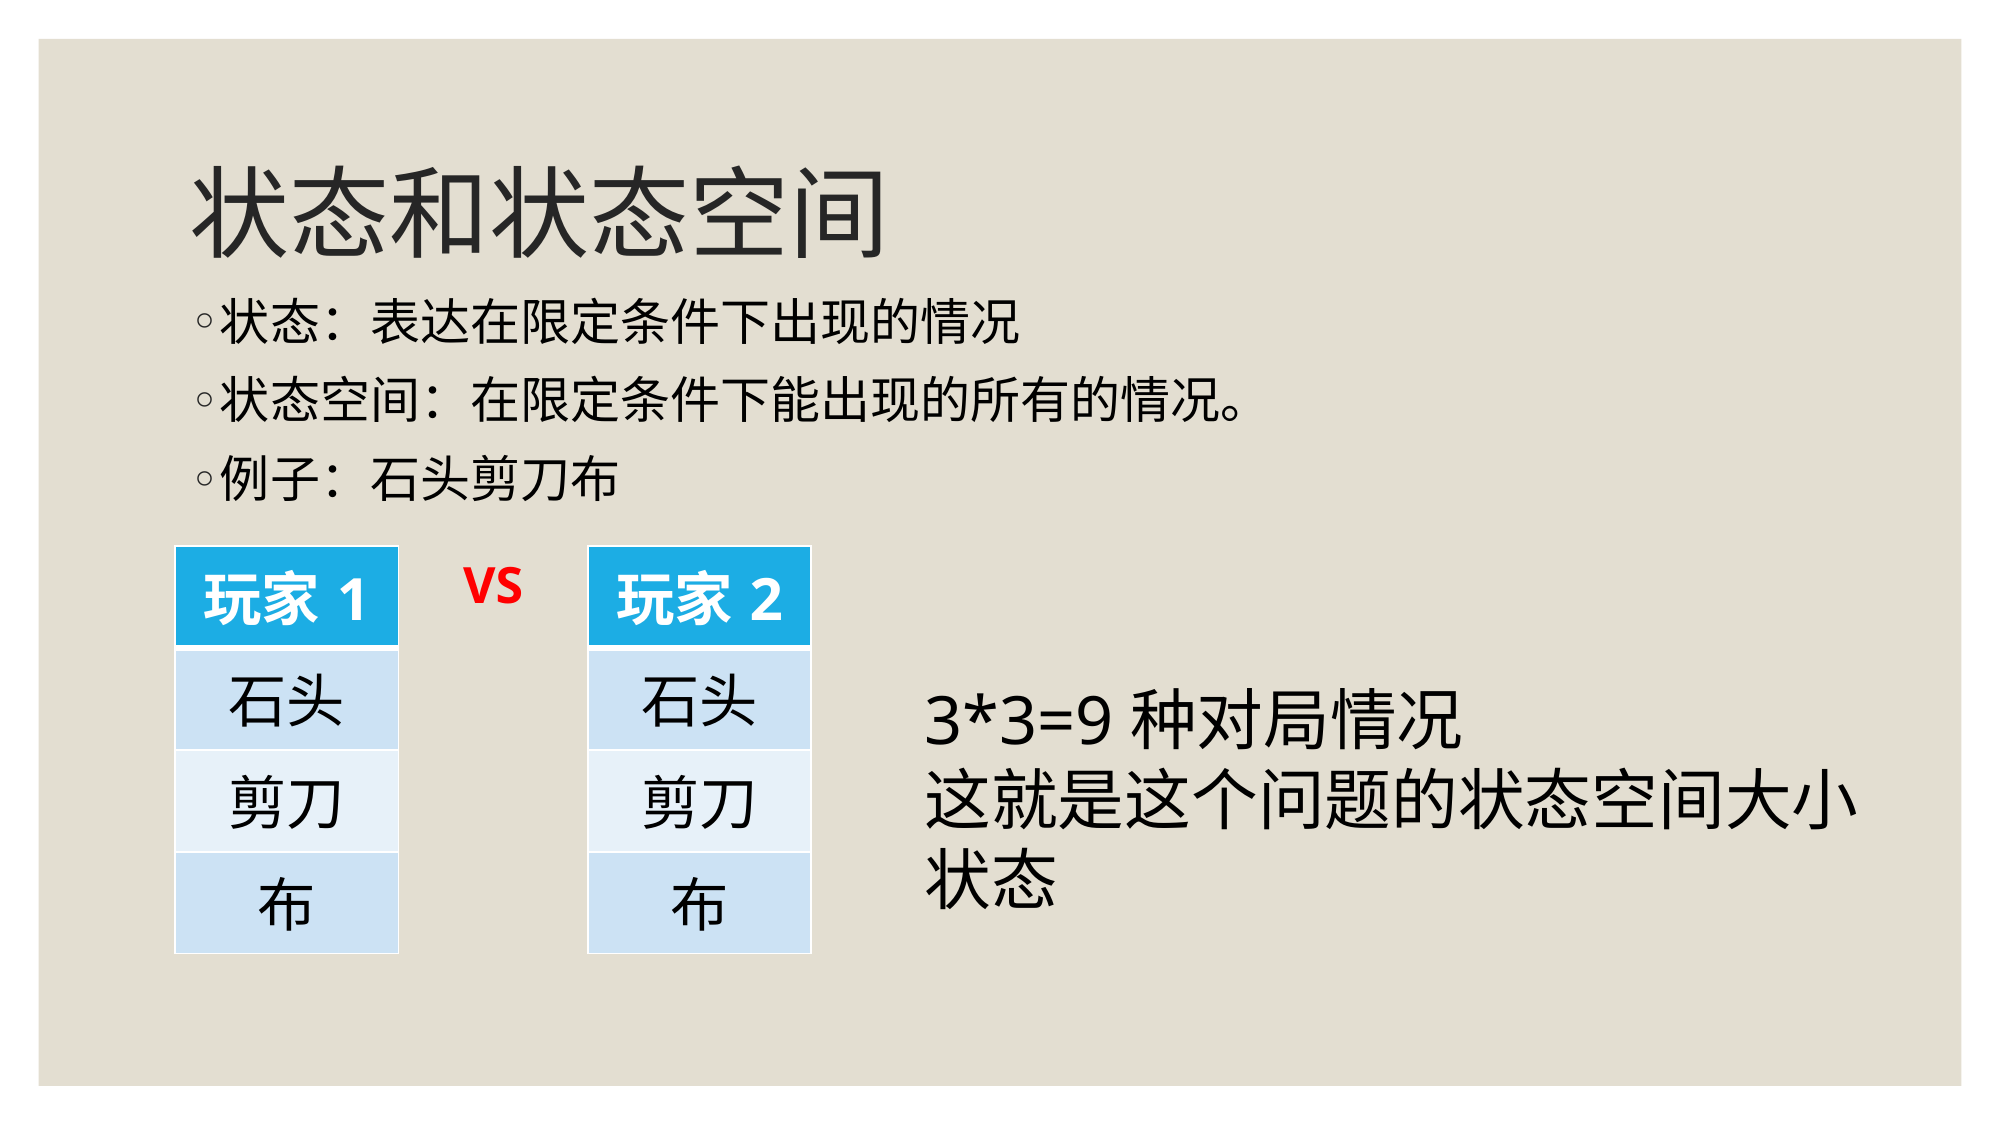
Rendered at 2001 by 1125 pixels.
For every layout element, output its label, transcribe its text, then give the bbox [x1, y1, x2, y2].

text_box VS [422, 545, 565, 621]
table_cell 剪刀 [589, 751, 810, 851]
text_box 3*3=9种对局情况 这就是这个问题的状态空间大小 状态 [909, 670, 1895, 925]
table_header 玩家1 [176, 547, 398, 645]
table_cell 石头 [176, 651, 398, 749]
table_cell 布 [589, 853, 810, 953]
table_cell 石头 [589, 651, 810, 749]
table_cell 布 [176, 853, 398, 953]
list 状态：表达在限定条件下出现的情况 状态空间：在限定条件下能出现的所有的情况。 例子：石头剪刀布 [174, 282, 1825, 928]
table_cell 剪刀 [176, 751, 398, 851]
title 状态和状态空间 [174, 105, 1825, 282]
table_header 玩家2 [589, 547, 810, 645]
